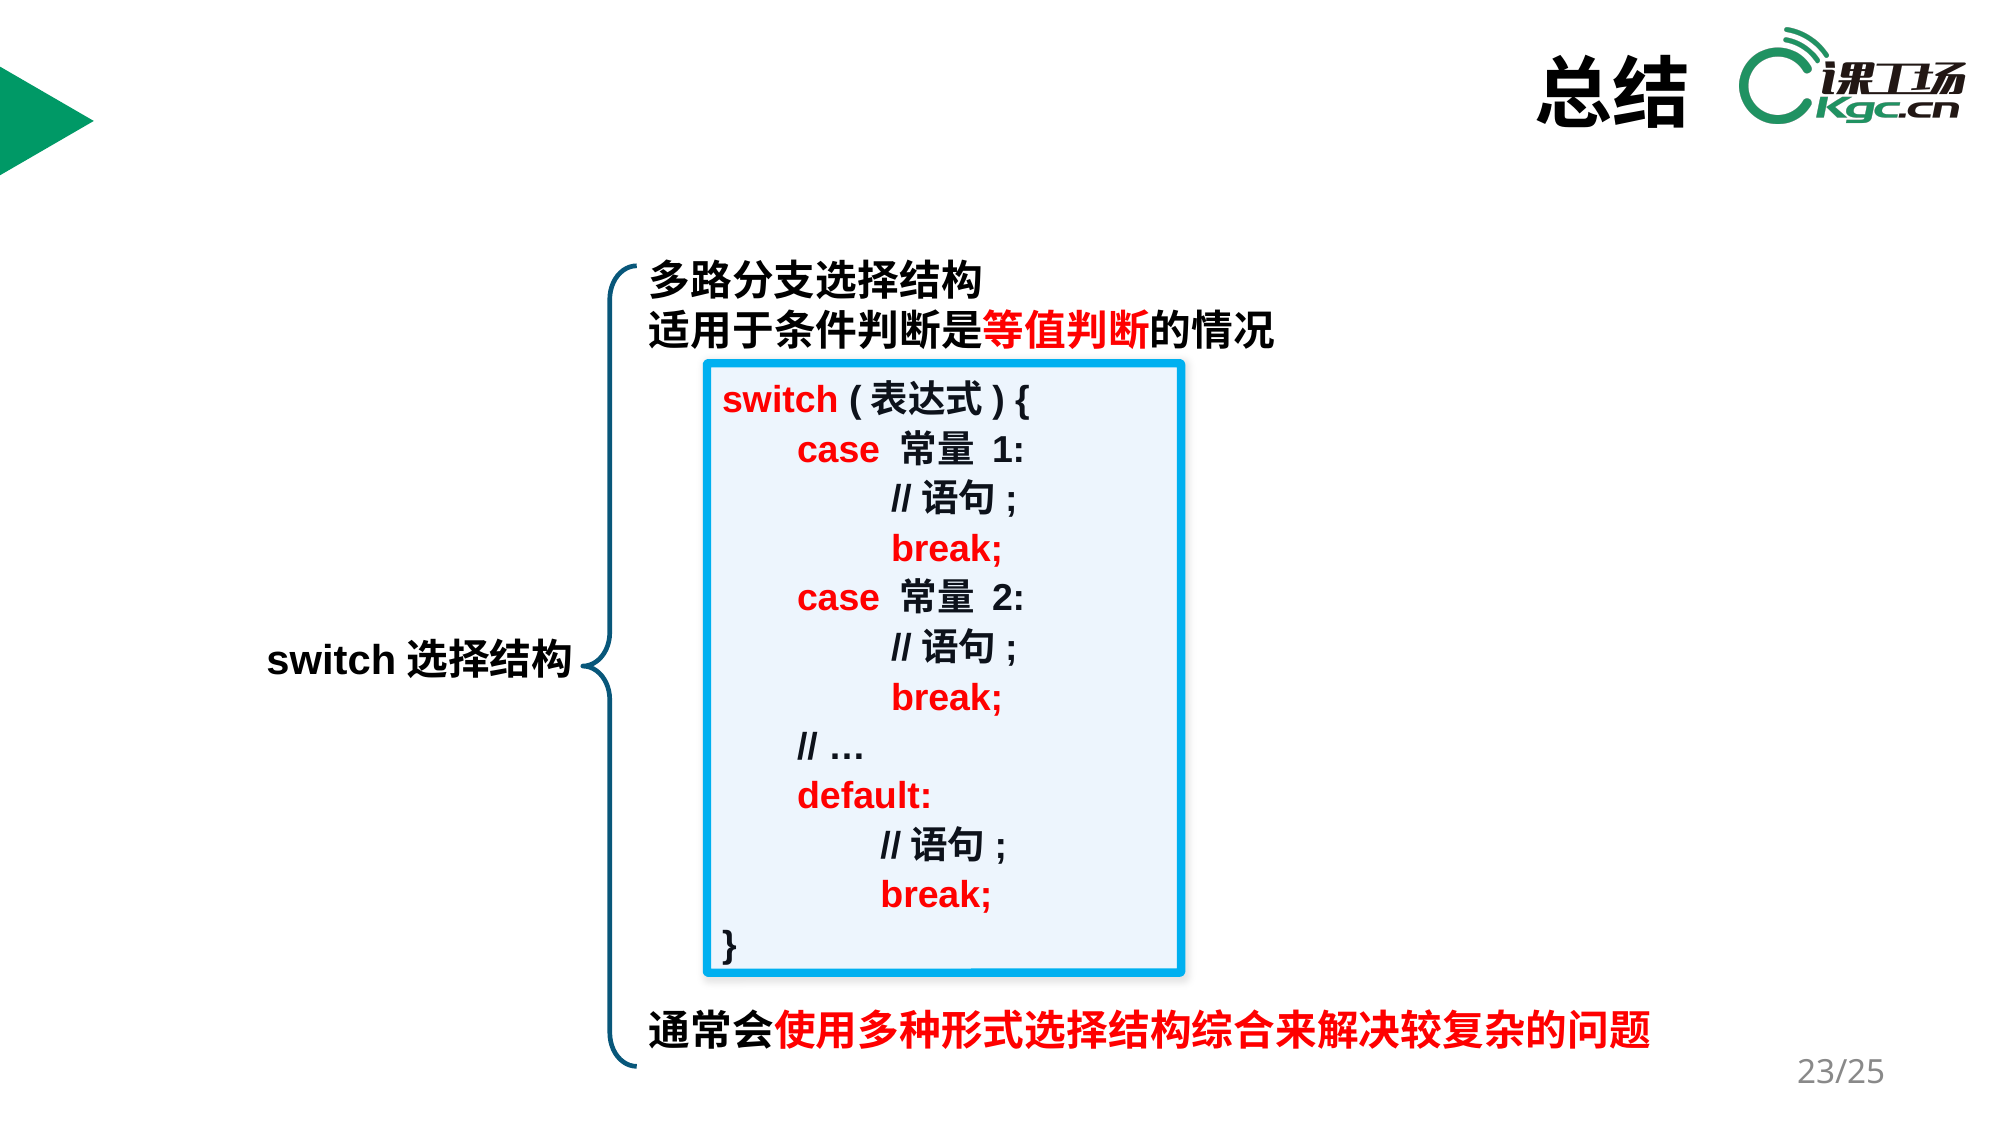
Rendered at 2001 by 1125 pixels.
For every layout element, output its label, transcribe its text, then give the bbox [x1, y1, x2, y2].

text_box switch (表达式) { case 常量 1: //语句; break; case 常量 2: //语句; break; // … default: //语句; break; } [706, 363, 1182, 973]
title 总结 [1519, 46, 1721, 133]
text_box 多路分支选择结构 适用于条件判断是等值判断的情况 通常会使用多种形式选择结构综合来解决较复杂的问题 [634, 246, 1704, 1062]
picture [1739, 27, 1966, 124]
text_box [582, 265, 637, 1067]
text_box switch选择结构 [249, 625, 590, 691]
slide_number /25 [1433, 1042, 1901, 1104]
